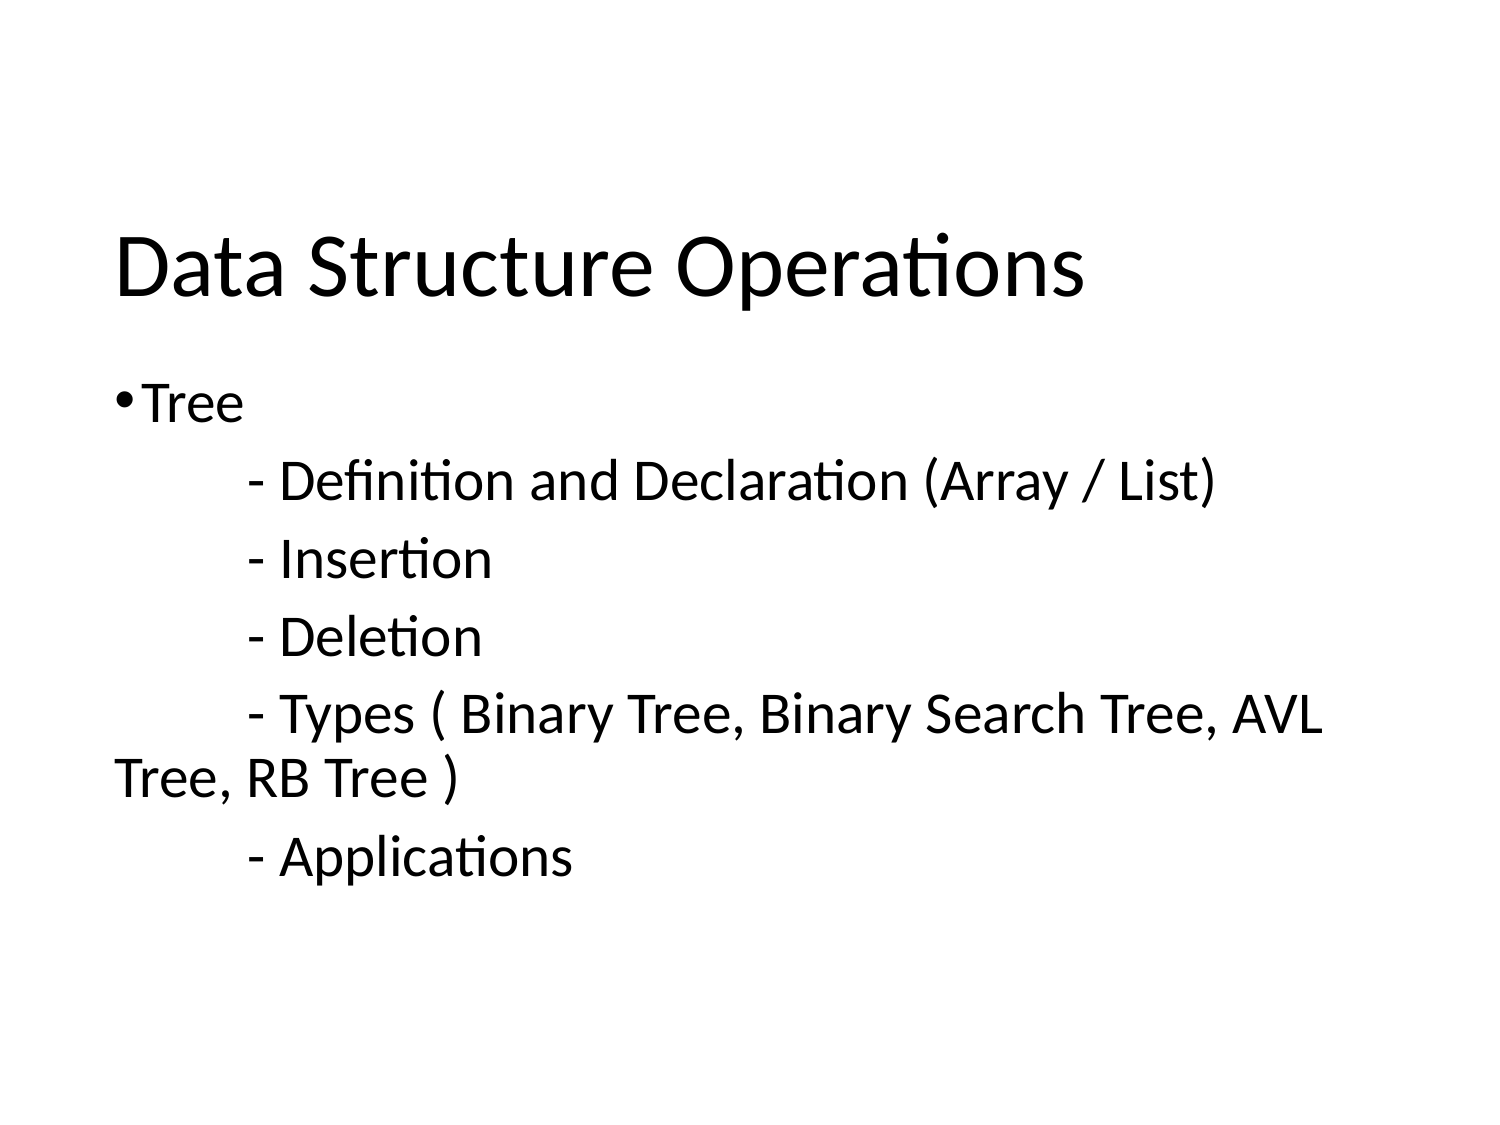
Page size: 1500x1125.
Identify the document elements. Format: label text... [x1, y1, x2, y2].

title Data Structure Operations [103, 185, 1397, 349]
list Tree - Definition and Declaration (Array / List) - Insertion - Deletion - Types ( Binary Tree, Binary Search Tree, AVL Tree, RB Tree ) - Applications [103, 365, 1397, 901]
